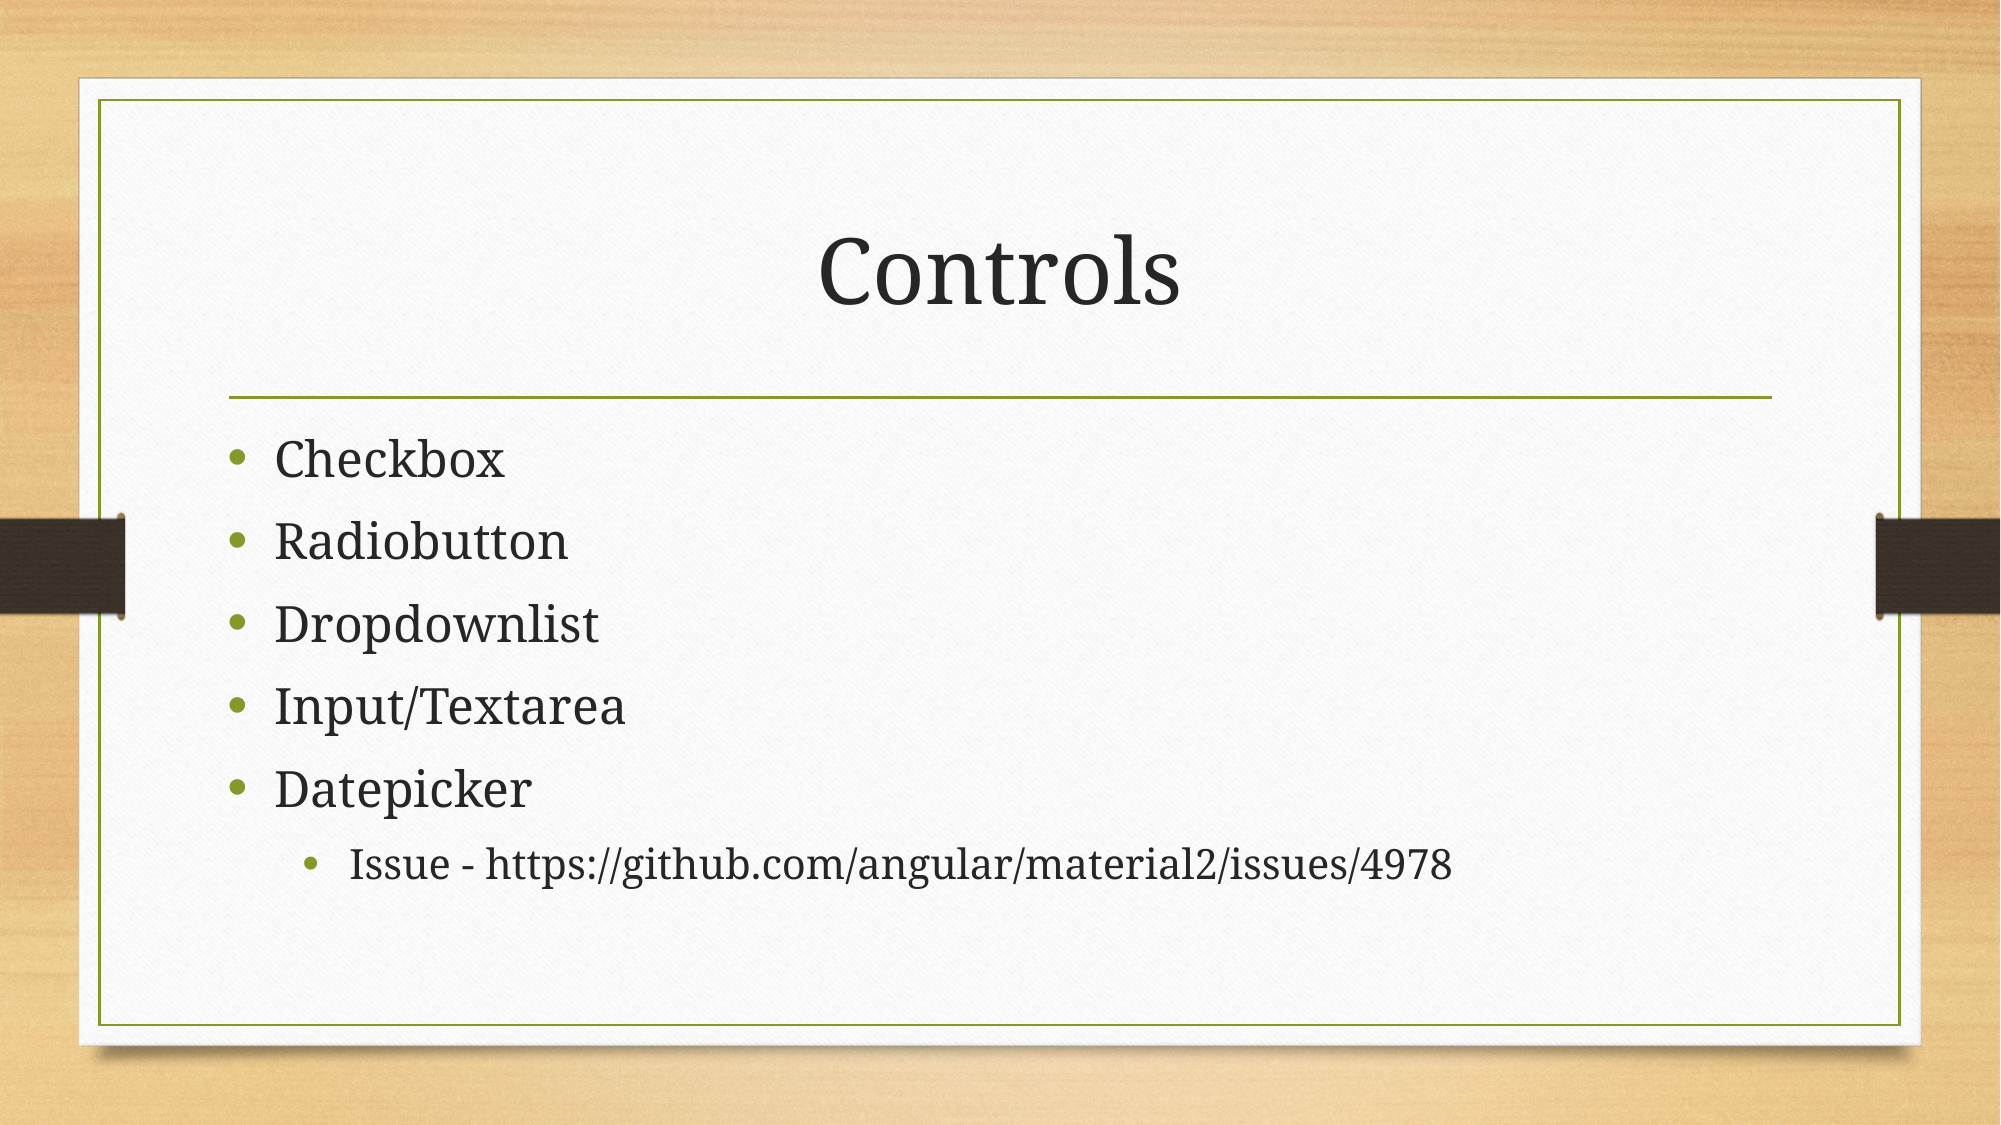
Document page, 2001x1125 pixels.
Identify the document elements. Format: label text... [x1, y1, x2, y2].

list Checkbox Radiobutton Dropdownlist Input/Textarea Datepicker Issue - https://github.com/angular/material2/issues/4978 [212, 419, 1788, 964]
title Controls [212, 161, 1788, 375]
picture [0, 0, 2001, 1125]
